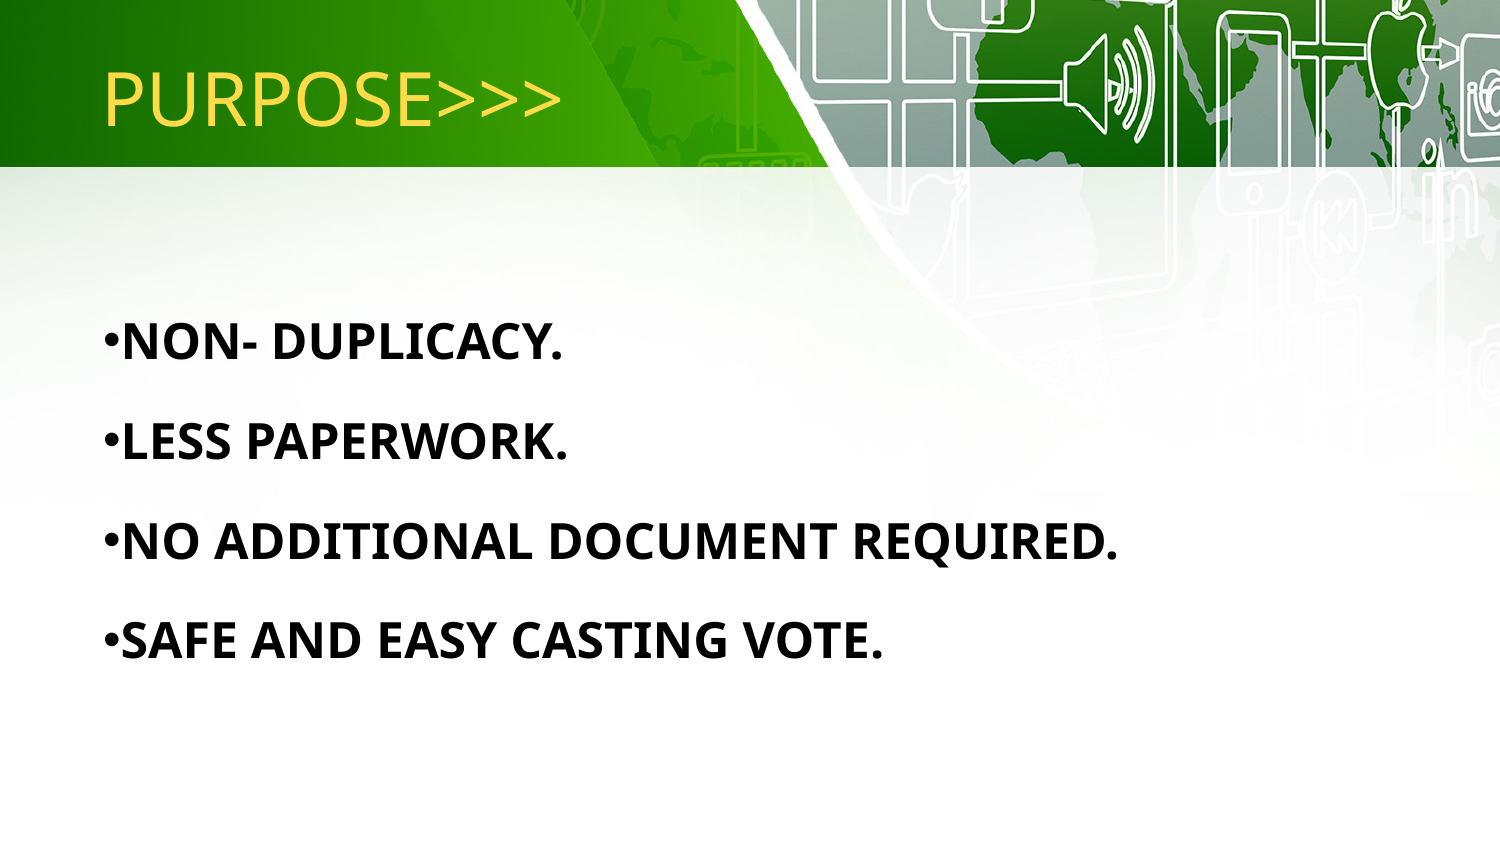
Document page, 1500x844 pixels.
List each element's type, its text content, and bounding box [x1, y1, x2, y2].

title PURPOSE>>> [86, 21, 1414, 172]
picture [0, 0, 1500, 844]
list NON- DUPLICACY. LESS PAPERWORK. NO ADDITIONAL DOCUMENT REQUIRED. SAFE AND EASY CASTING VOTE. [88, 271, 1427, 748]
